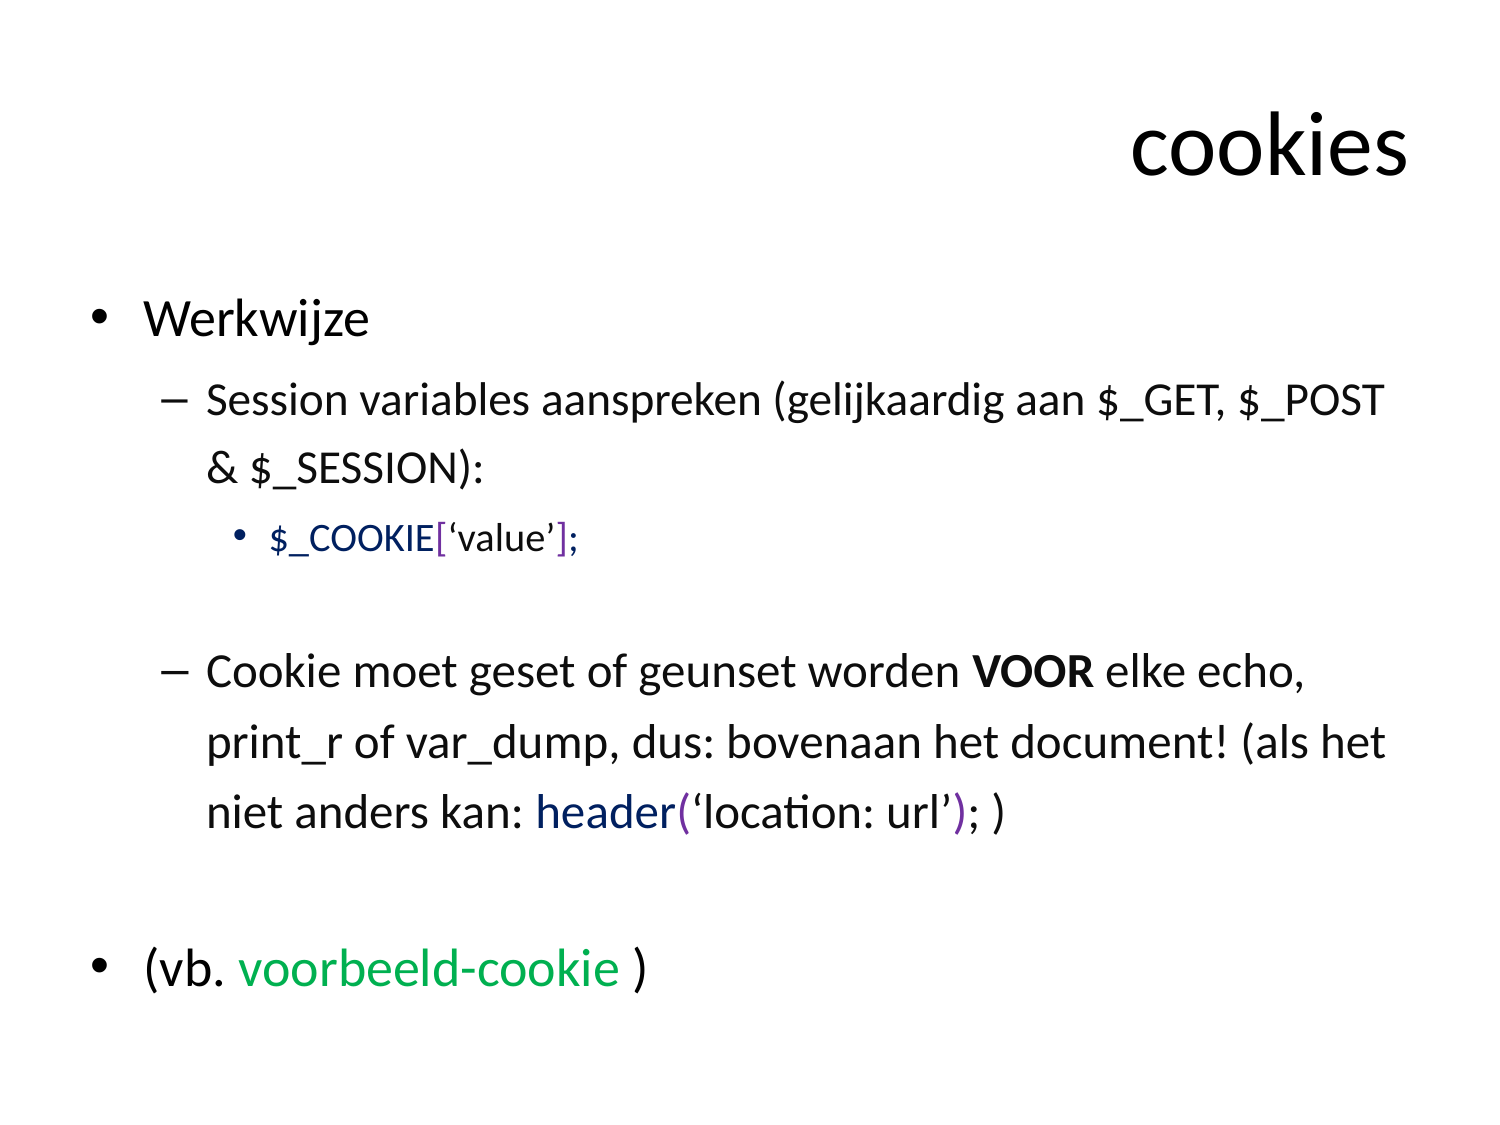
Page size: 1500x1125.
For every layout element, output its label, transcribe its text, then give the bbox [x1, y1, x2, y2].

list Werkwijze Session variables aanspreken (gelijkaardig aan $_GET, $_POST & $_SESSION): $_COOKIE[‘value’]; Cookie moet geset of geunset worden VOOR elke echo, print_r of var_dump, dus: bovenaan het document! (als het niet anders kan: header(‘location: url’); ) (vb. voorbeeld-cookie ) [75, 262, 1425, 1005]
title cookies [75, 45, 1425, 233]
